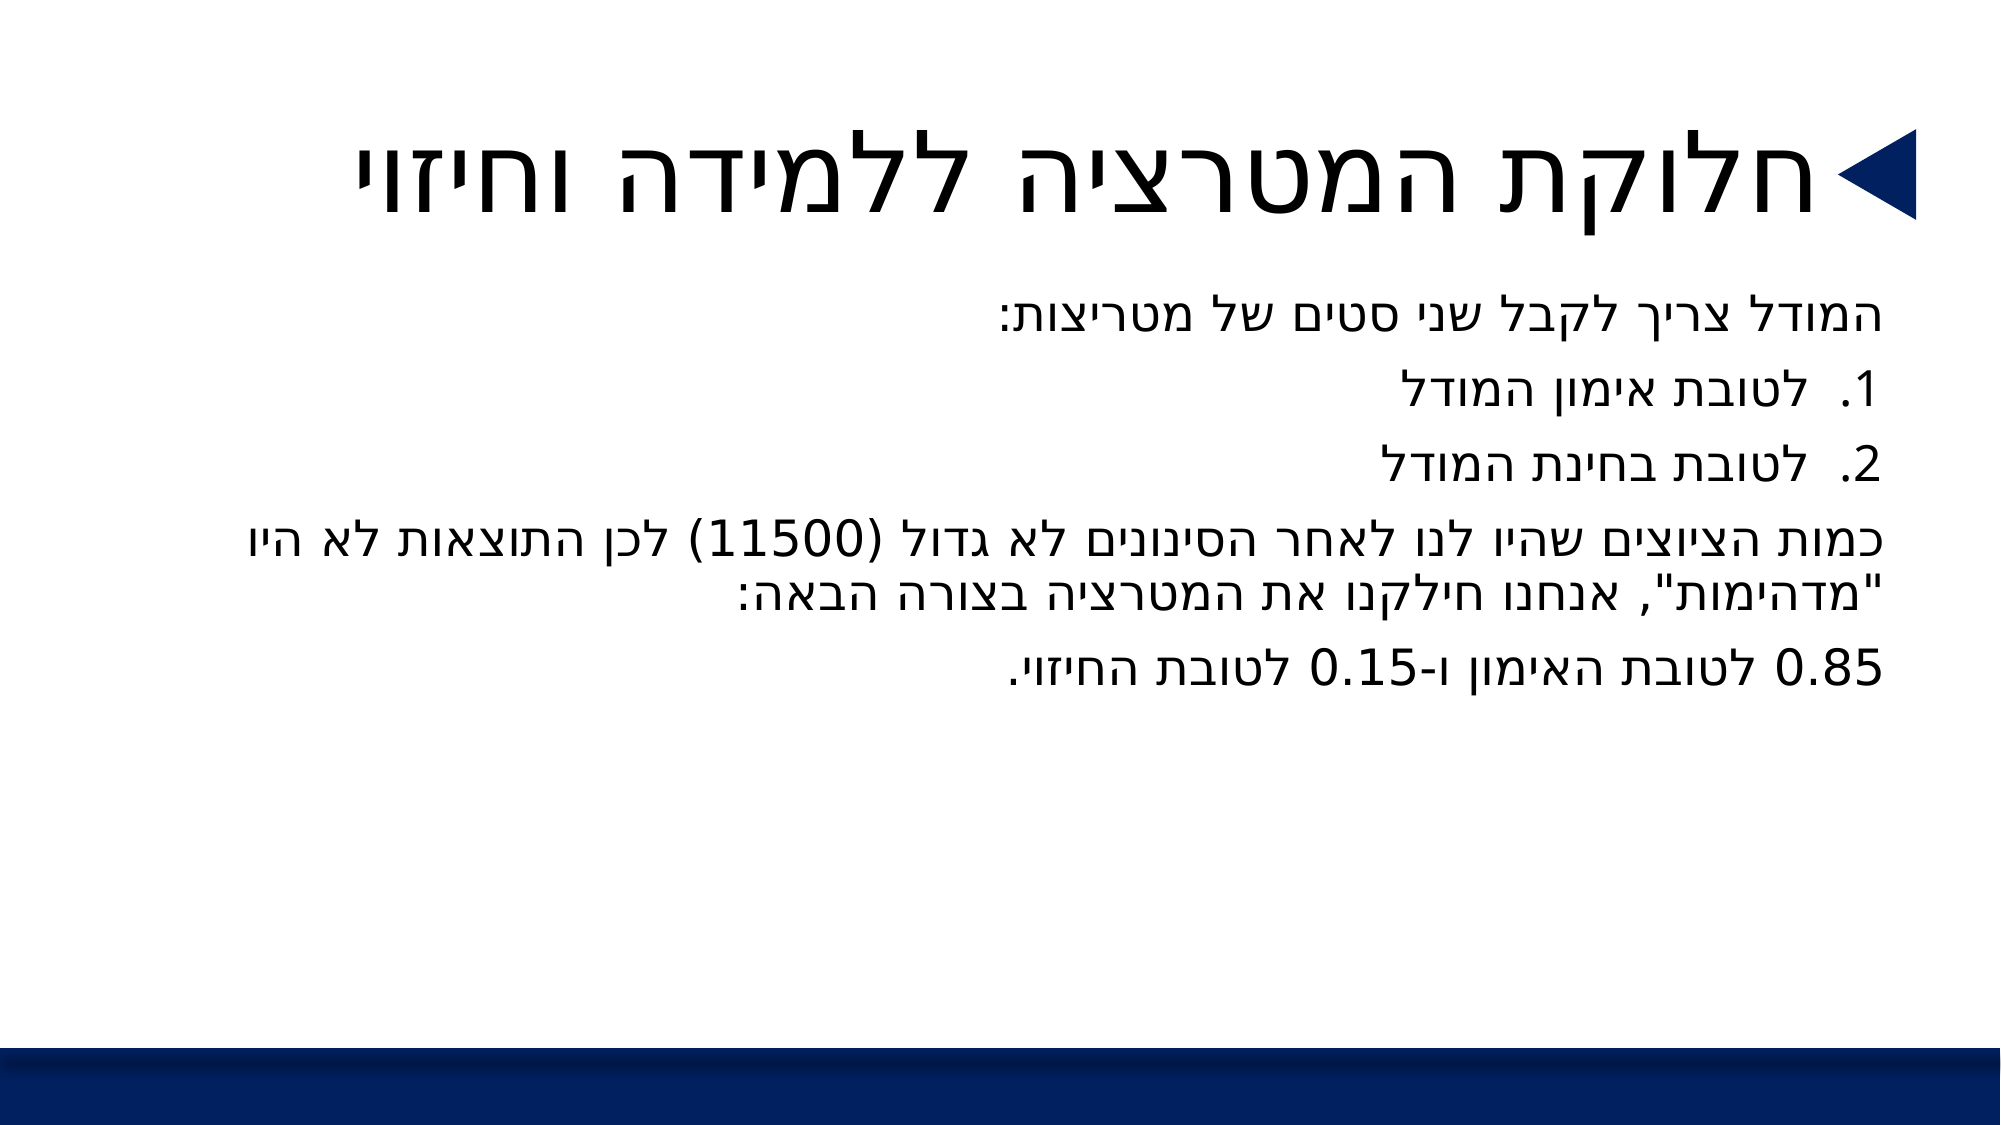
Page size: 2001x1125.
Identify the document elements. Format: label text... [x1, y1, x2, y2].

subtitle המודל צריך לקבל שני סטים של מטריצות: לטובת אימון המודל לטובת בחינת המודל כמות הציוצים שהיו לנו לאחר הסינונים לא גדול (11500) לכן התוצאות לא היו "מדהימות", אנחנו חילקנו את המטרציה בצורה הבאה: 0.85 לטובת האימון ו-0.15 לטובת החיזוי. [99, 281, 1901, 996]
title חלוקת המטרציה ללמידה וחיזוי [225, 105, 1838, 244]
text_box [1835, 127, 1918, 222]
